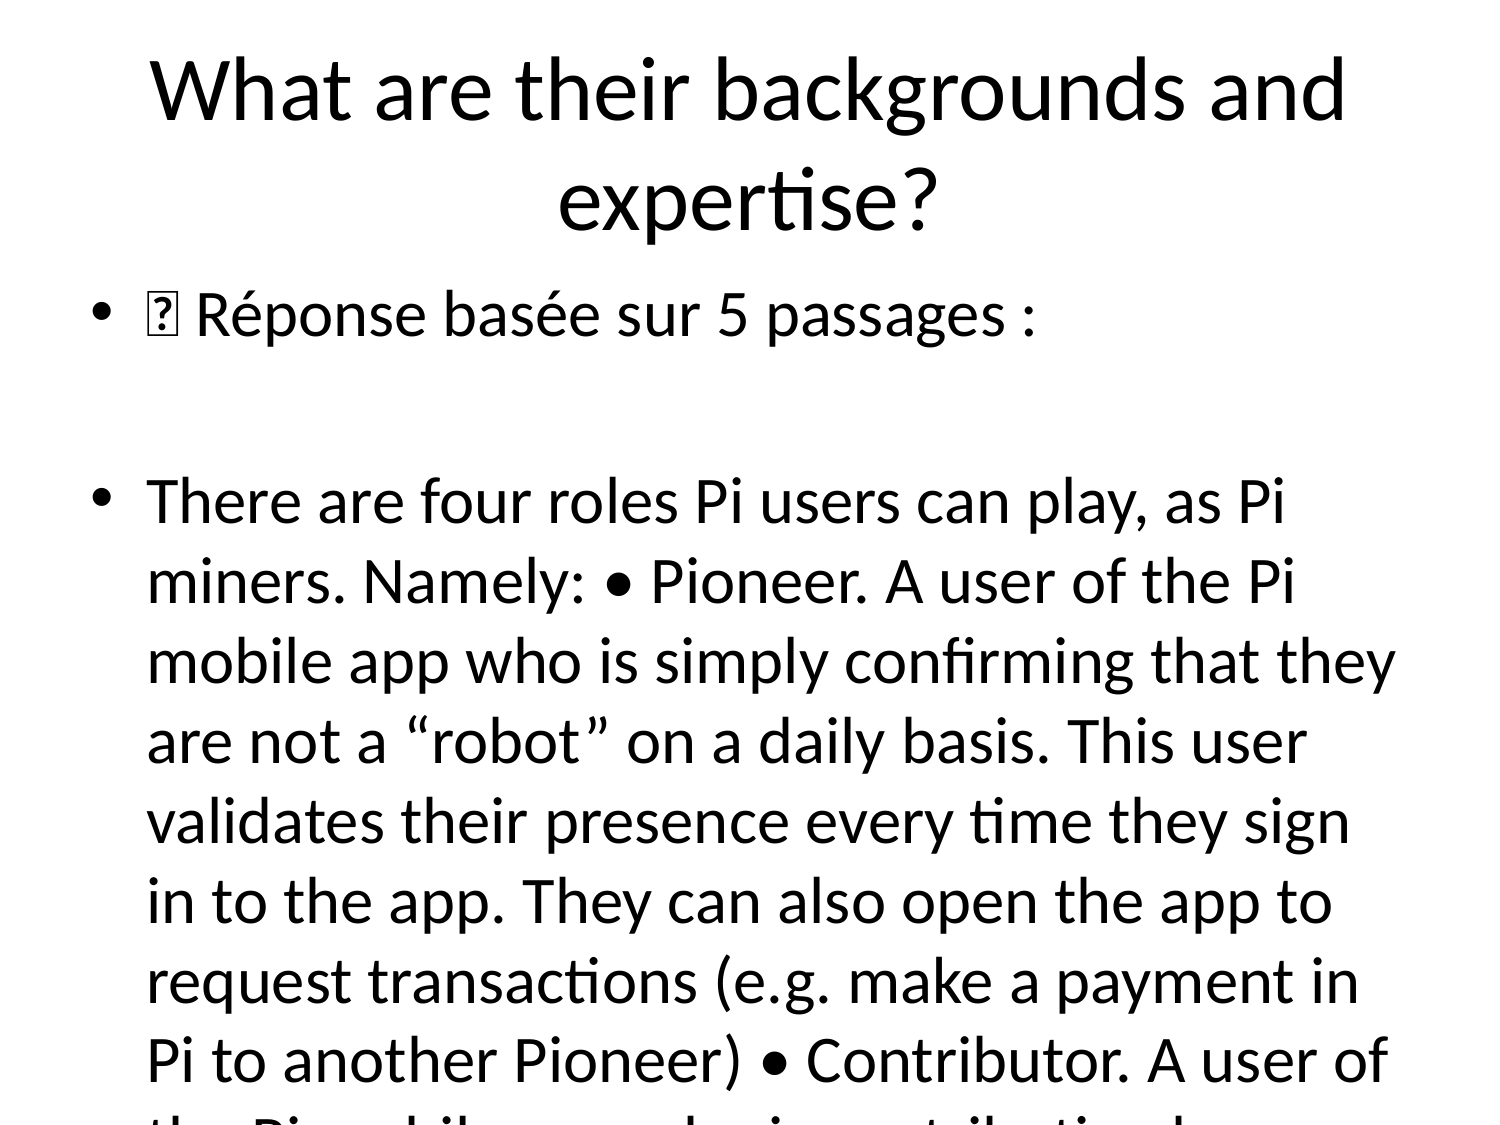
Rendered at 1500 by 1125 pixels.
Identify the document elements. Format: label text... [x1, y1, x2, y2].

title What are their backgrounds and expertise? [75, 45, 1425, 233]
list 💬 Réponse basée sur 5 passages : There are four roles Pi users can play, as Pi miners. Namely: • Pioneer. A user of the Pi mobile app who is simply confirming that they are not a “robot” on a daily basis. This user validates their presence every time they sign in to the app. They can also open the app to request transactions (e.g. make a payment in Pi to another Pioneer) • Contributor. A user of the Pi mobile app who is contributing by providing a list of pioneers he or she knows and trusts. In aggregate, Pi contributors will build a global trust graph. • Ambassador. A user of the Pi mobile app who is introducing other users into Pi network. • Node. A user who is a pioneer, a contributor using the Pi mobile app, and is also running the Pi node software on their desktop or laptop computer. The Pi node software is the software that runs the core SCP algorithm, taking into account the trust graph information provided by the Contributors. A user can play more than one of the above roles. All roles are necessary, thus all roles are rewarded with newly minted Pi on a daily basis as long as they participated and contributed during that given day. In the loose definition of a “miner” being a user who receives newly minted currency as a reward for contributions, all four roles are considered to be Pi miners. We define“mining” more broadly than its traditional meaning equated to executing proof of work consensus algorithm as in Bitcoin or Ethereum. First of all, we need to emphasize that the Pi Node software has not been released yet. So this section is offered more as an architectural design and as a request to solicit comments from the technical community. This software will --- input and engaging with Pioneers. Pi embraces community critiques and suggestions, which is implemented by the open-for-comments features of Pi’s landing page, FAQs and white paper. Whenever people browse these materials on Pi’s websites, they can submit comment on a specific section right there to ask for questions and make suggestions. Offline Pioneer meetups that Pi’s core --- structure. --- mechanisms in favor of informal (or “off-chain”) mechanisms arising from a combination of role and --- personal computer. As the currency began to gain in popularity, clever miners realized that they could earn more if they had more than one computer working to mine. As Bitcoin continued to increase in value, entire companies began to spring up to mine. These companies developed specialized chips (“ASICs”) and constructed huge farms of servers using these ASIC chips to mine Bitcoin. The emergence of these enormous mining corporations, known drove the Bitcoin Gold Rush, making it very difficult for everyday people to contribute to the network and get rewarded. Their efforts also began consuming increasingly large amounts of computing energy, contributing to mounting environmental issues around the world. The ease of mining Bitcoin and the subsequent rise of Bitcoin mining farms quickly produced a massive centralization of production power and wealth in Bitcoin’s network. To provide some context, 87% of all Bitcoins are now owned by 1% of their network, many of these coins were mined virtually free in their early days. As another example, Bitmain, one of Bitcoin’s biggest mining operations has earned billions in revenue and profits. The centralization of power in Bitcoin’s network makes it very difficult and expensive for the average person. If you want to acquire Bitcoin, your easiest options are to: 1. Mine It Yourself. Just hook up the specialized hardware (here’s a rig on Amazon, if you’re interested!) and go to town. Just know that since you’ll be competing against massive server farms from across the world, consuming as much energy as the country of Switzerland, you won’t be able to mine much 2. Buy Bitcoin on an exchange. Today, you can buy Bitcoin at a unit price of $3,500 / coin at the time of writing (note: you can buy fractional amount of Bitcoin!) Of course, you would also be taking [75, 262, 1425, 1005]
